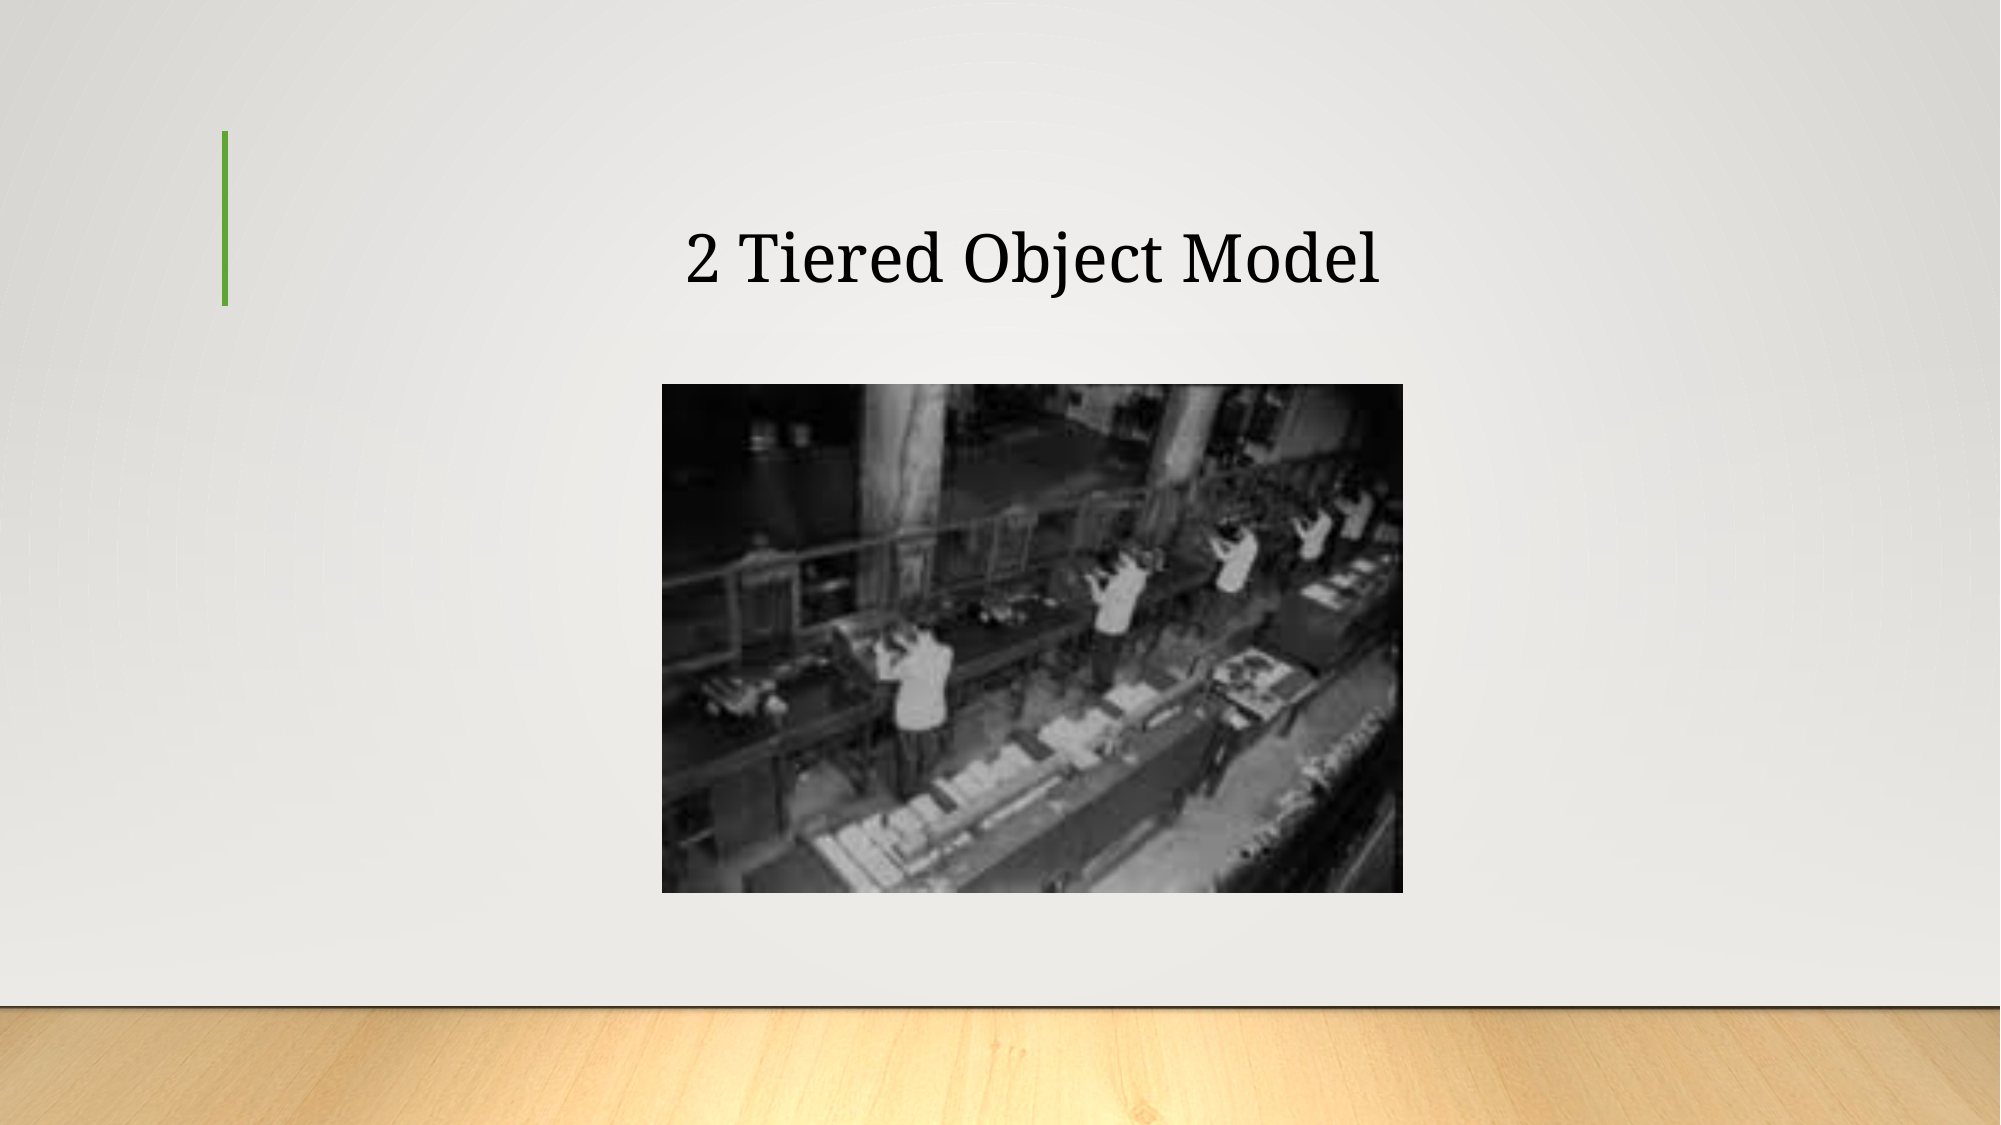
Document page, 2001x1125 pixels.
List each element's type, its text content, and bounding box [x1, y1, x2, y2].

picture [0, 1006, 2000, 1125]
title 2 Tiered Object Model [251, 131, 1814, 305]
picture [661, 383, 1404, 893]
